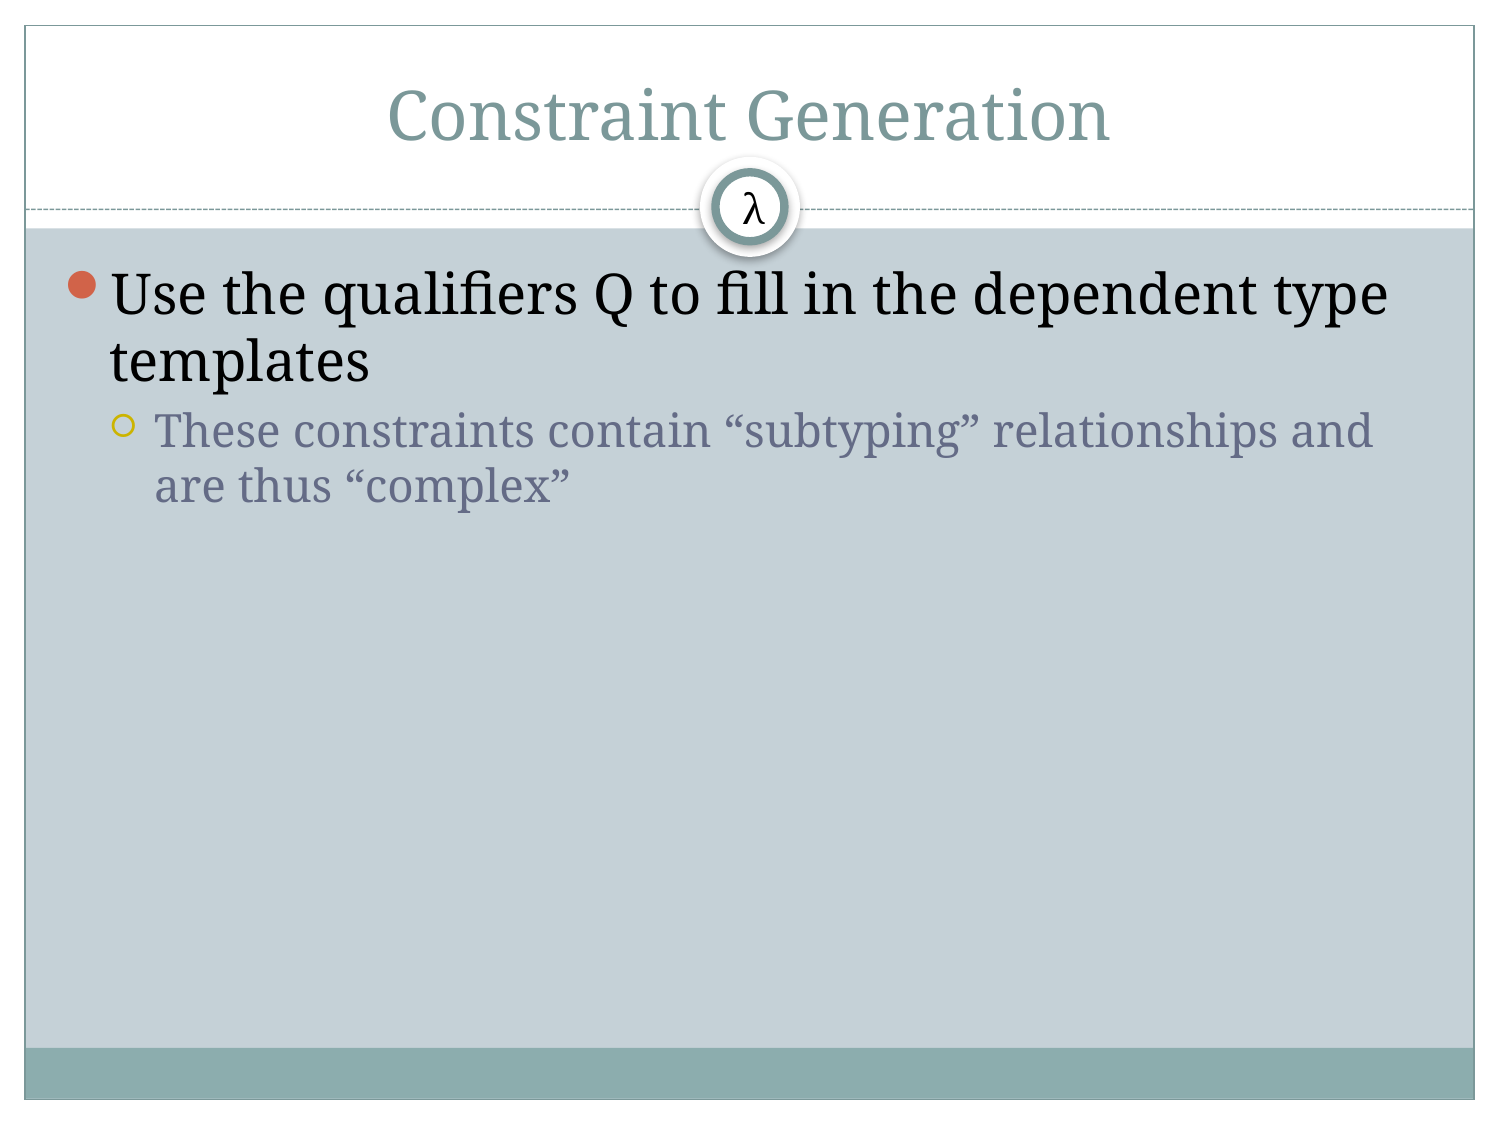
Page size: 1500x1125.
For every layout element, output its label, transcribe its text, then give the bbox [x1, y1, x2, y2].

text_box λ [728, 175, 825, 241]
title Constraint Generation [49, 37, 1450, 162]
list Use the qualifiers Q to fill in the dependent type templates These constraints contain “subtyping” relationships and are thus “complex” [49, 250, 1445, 1001]
